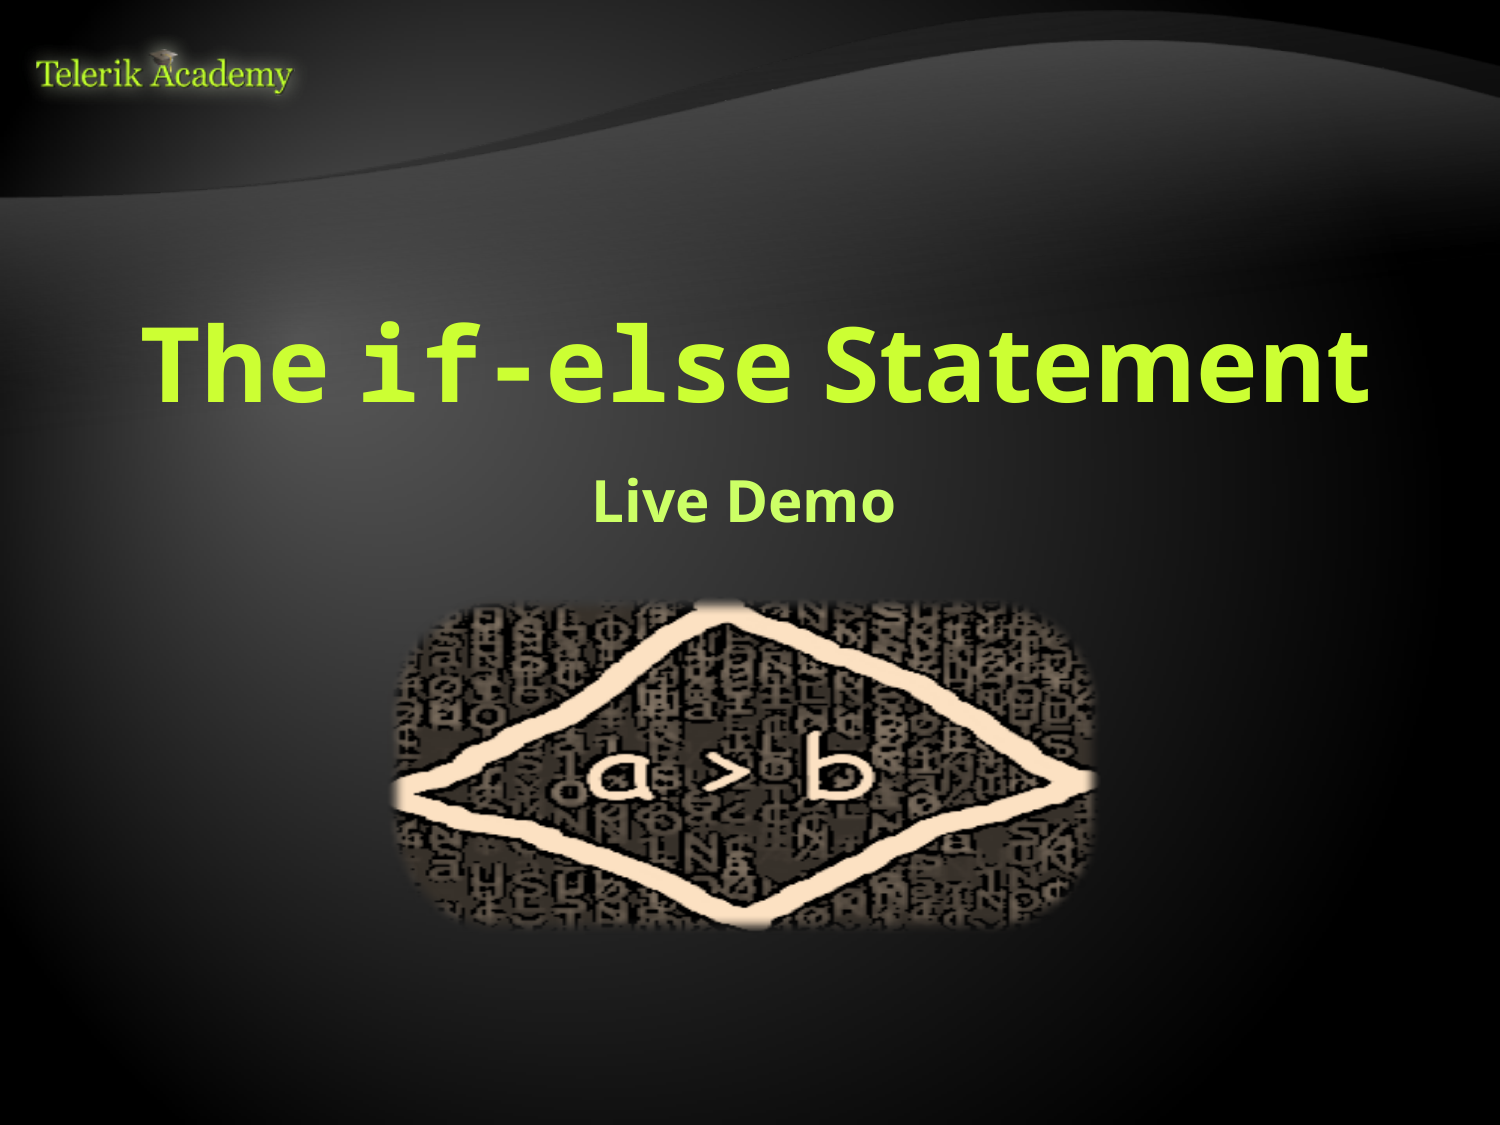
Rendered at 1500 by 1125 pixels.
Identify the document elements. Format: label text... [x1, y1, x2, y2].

text_box Live Demo [293, 457, 1194, 535]
title The if-else Statement [112, 299, 1400, 421]
picture [0, 0, 1500, 1125]
